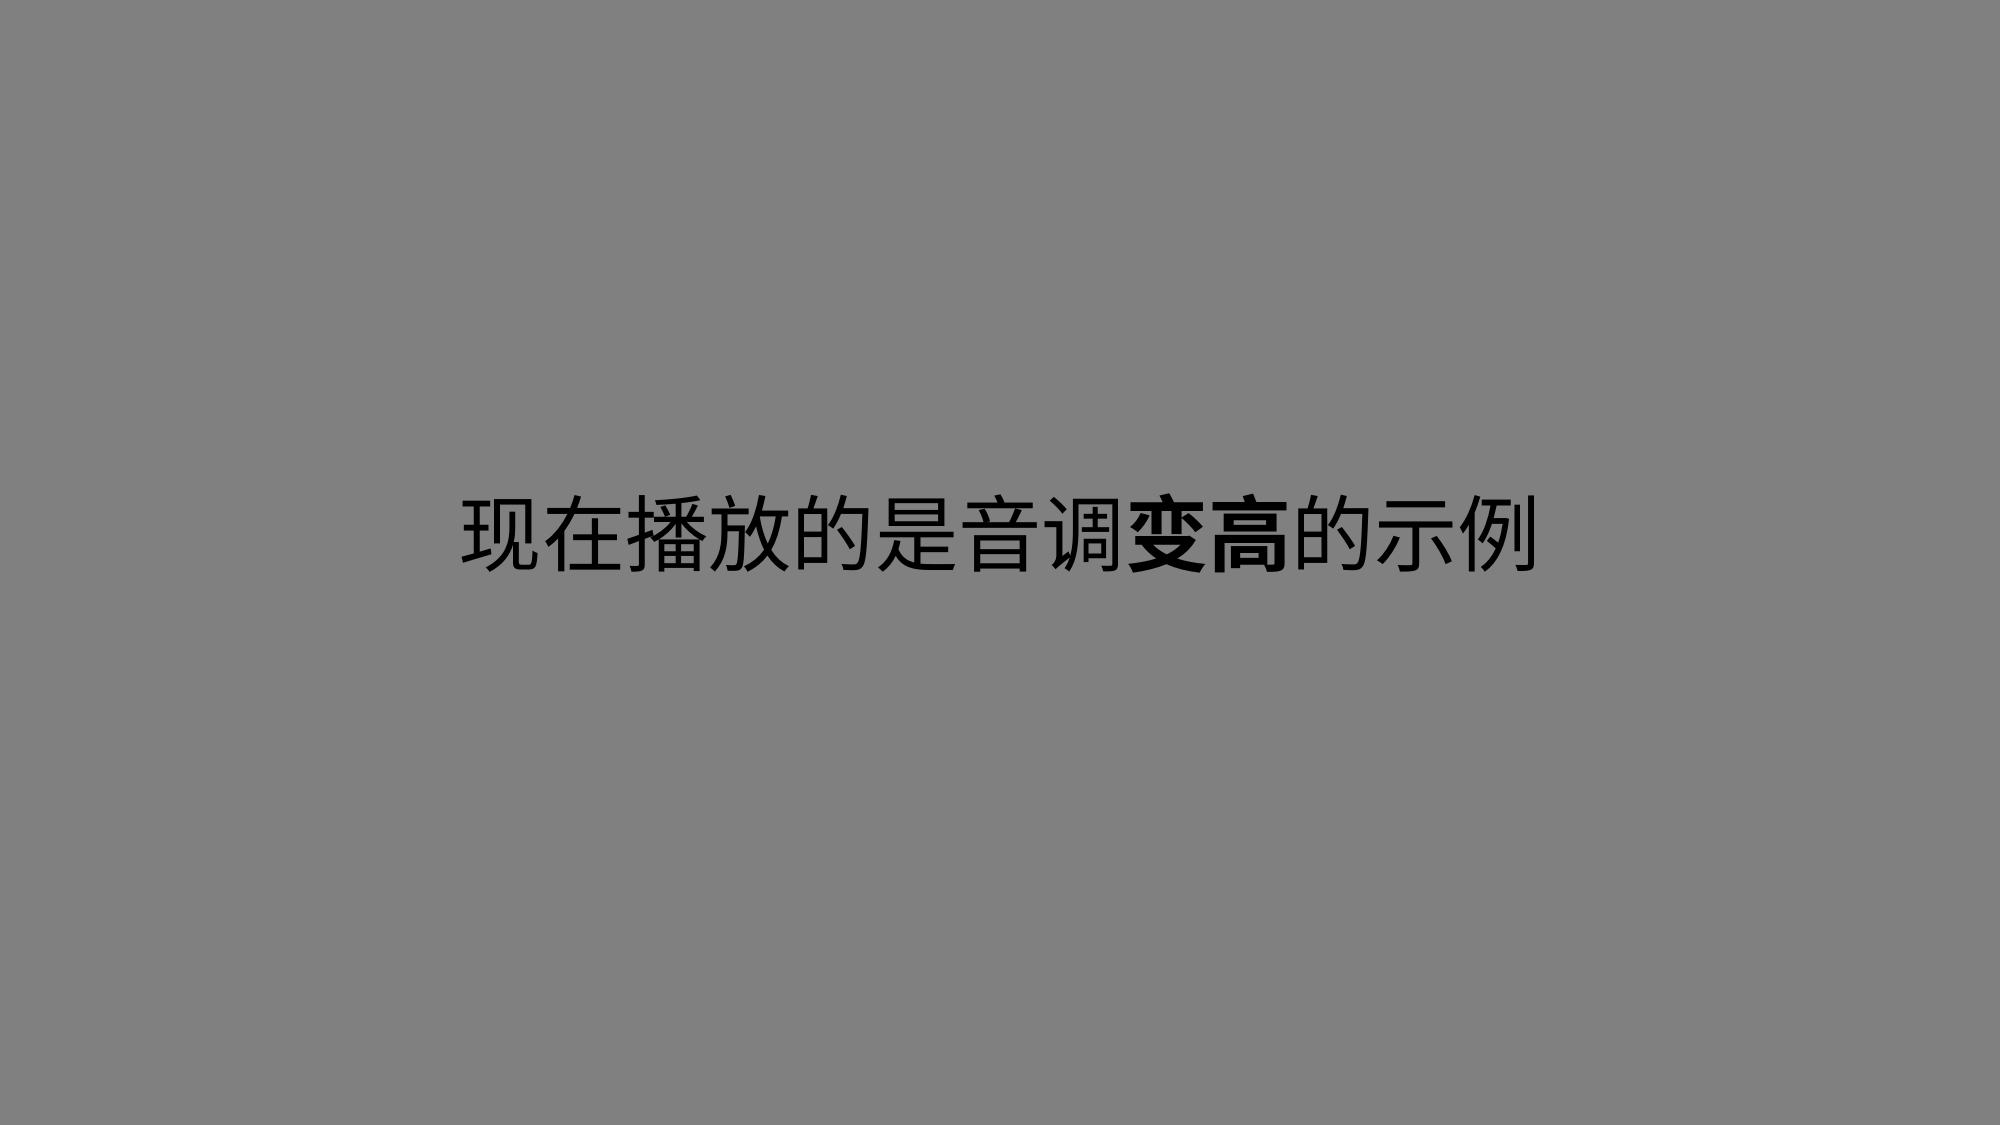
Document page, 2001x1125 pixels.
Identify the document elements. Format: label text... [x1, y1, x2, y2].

text_box 现在播放的是音调变高的示例 [195, 424, 1805, 590]
